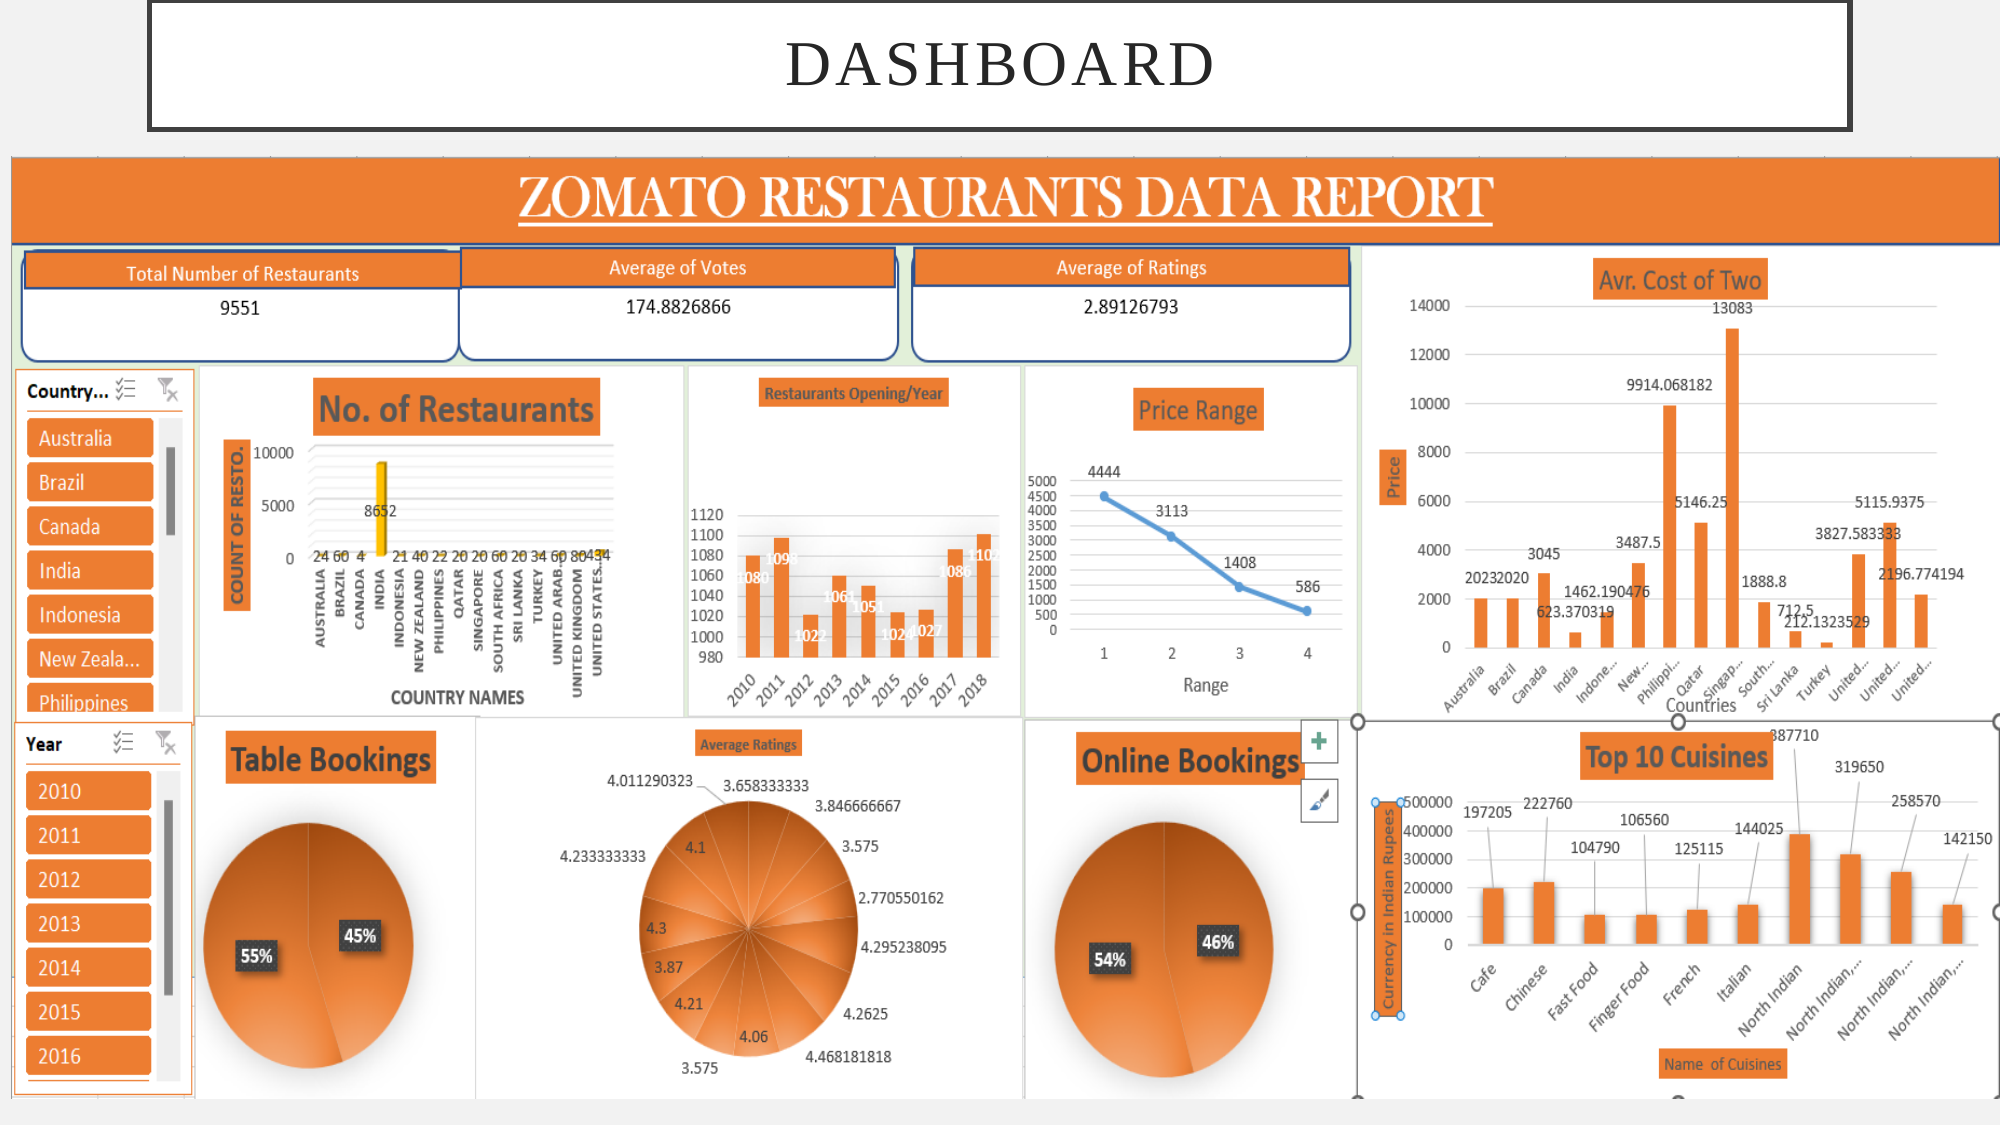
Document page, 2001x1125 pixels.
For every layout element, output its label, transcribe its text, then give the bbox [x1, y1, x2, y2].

picture [11, 156, 2000, 1099]
title Dashboard [147, 0, 1853, 132]
